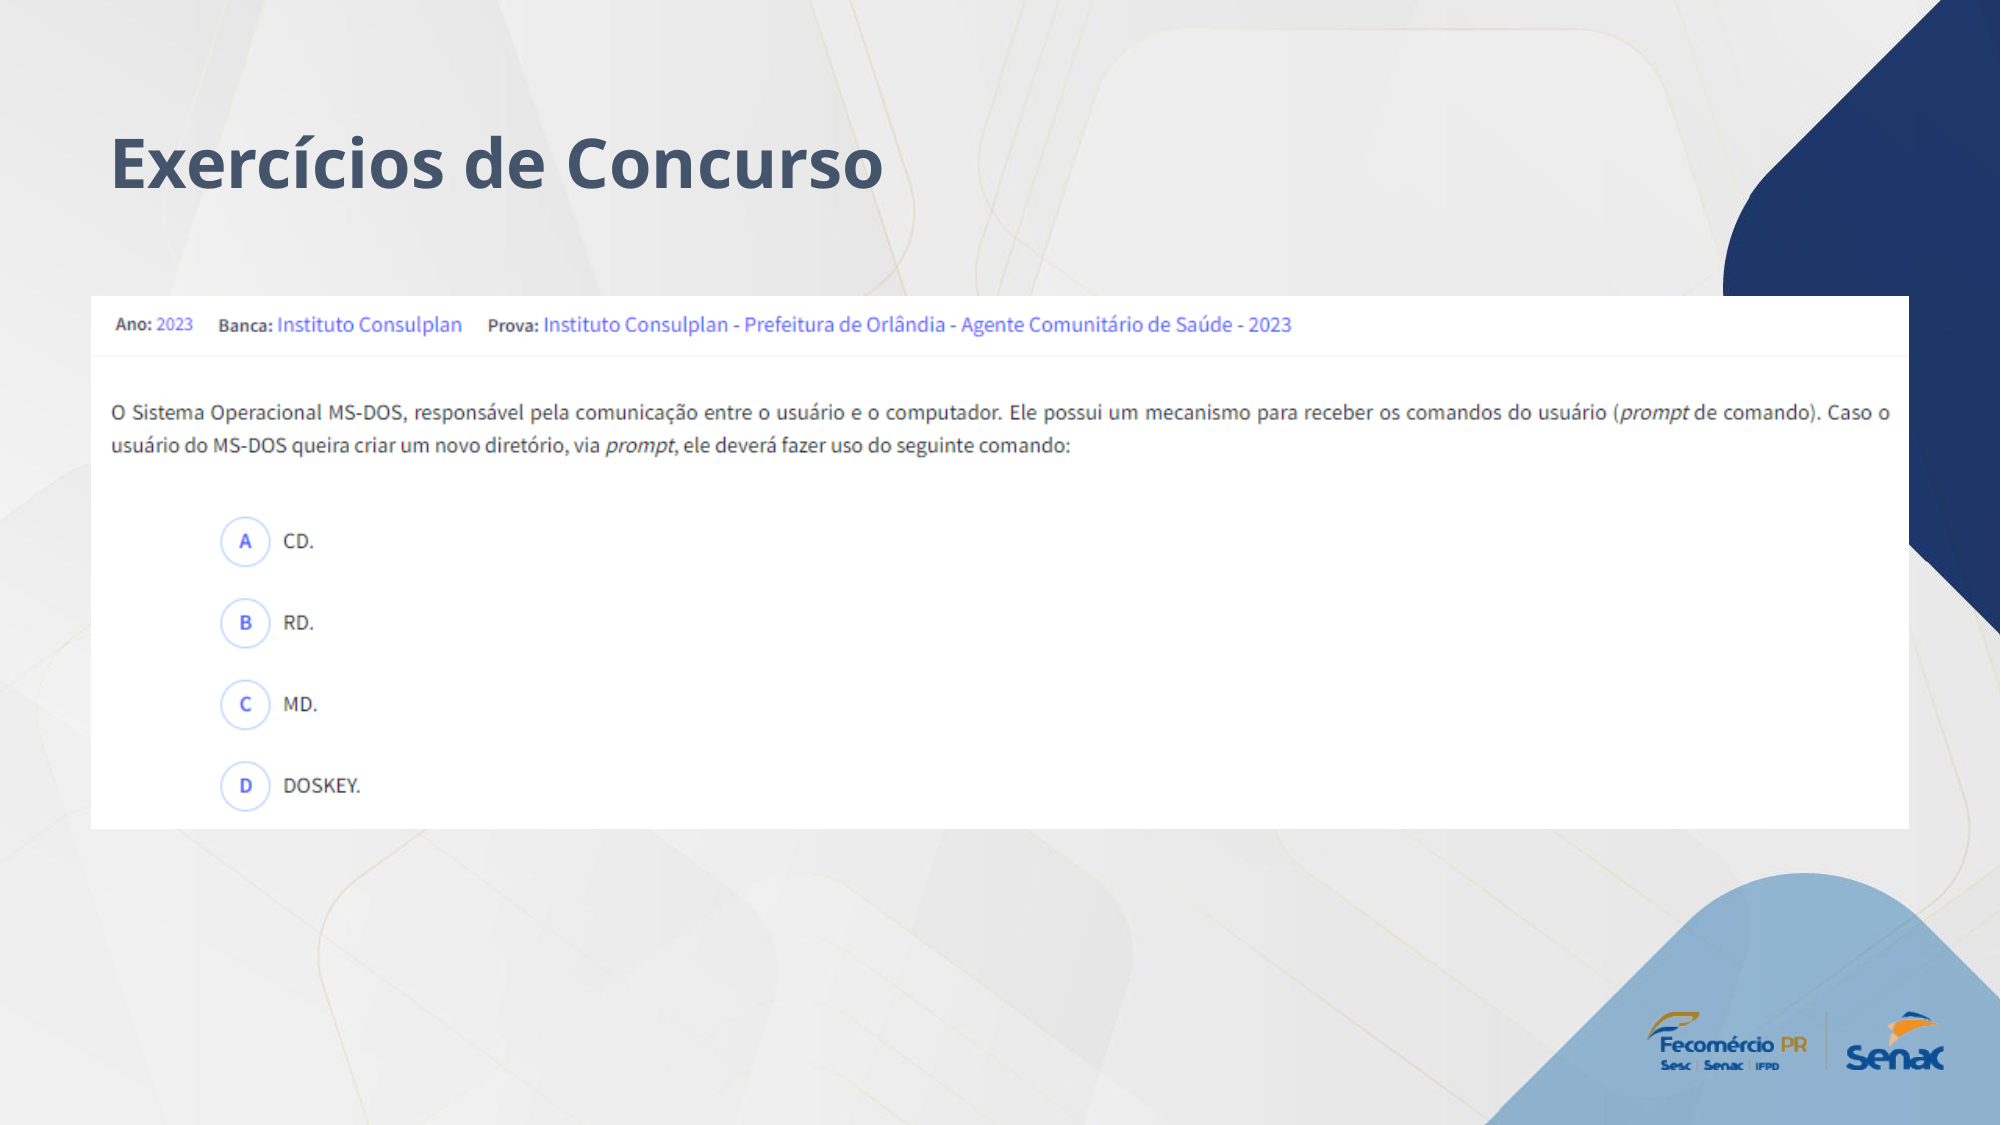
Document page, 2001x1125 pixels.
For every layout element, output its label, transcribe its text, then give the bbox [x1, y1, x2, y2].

picture [0, 0, 2000, 1125]
text_box Exercícios de Concurso [94, 34, 1050, 243]
